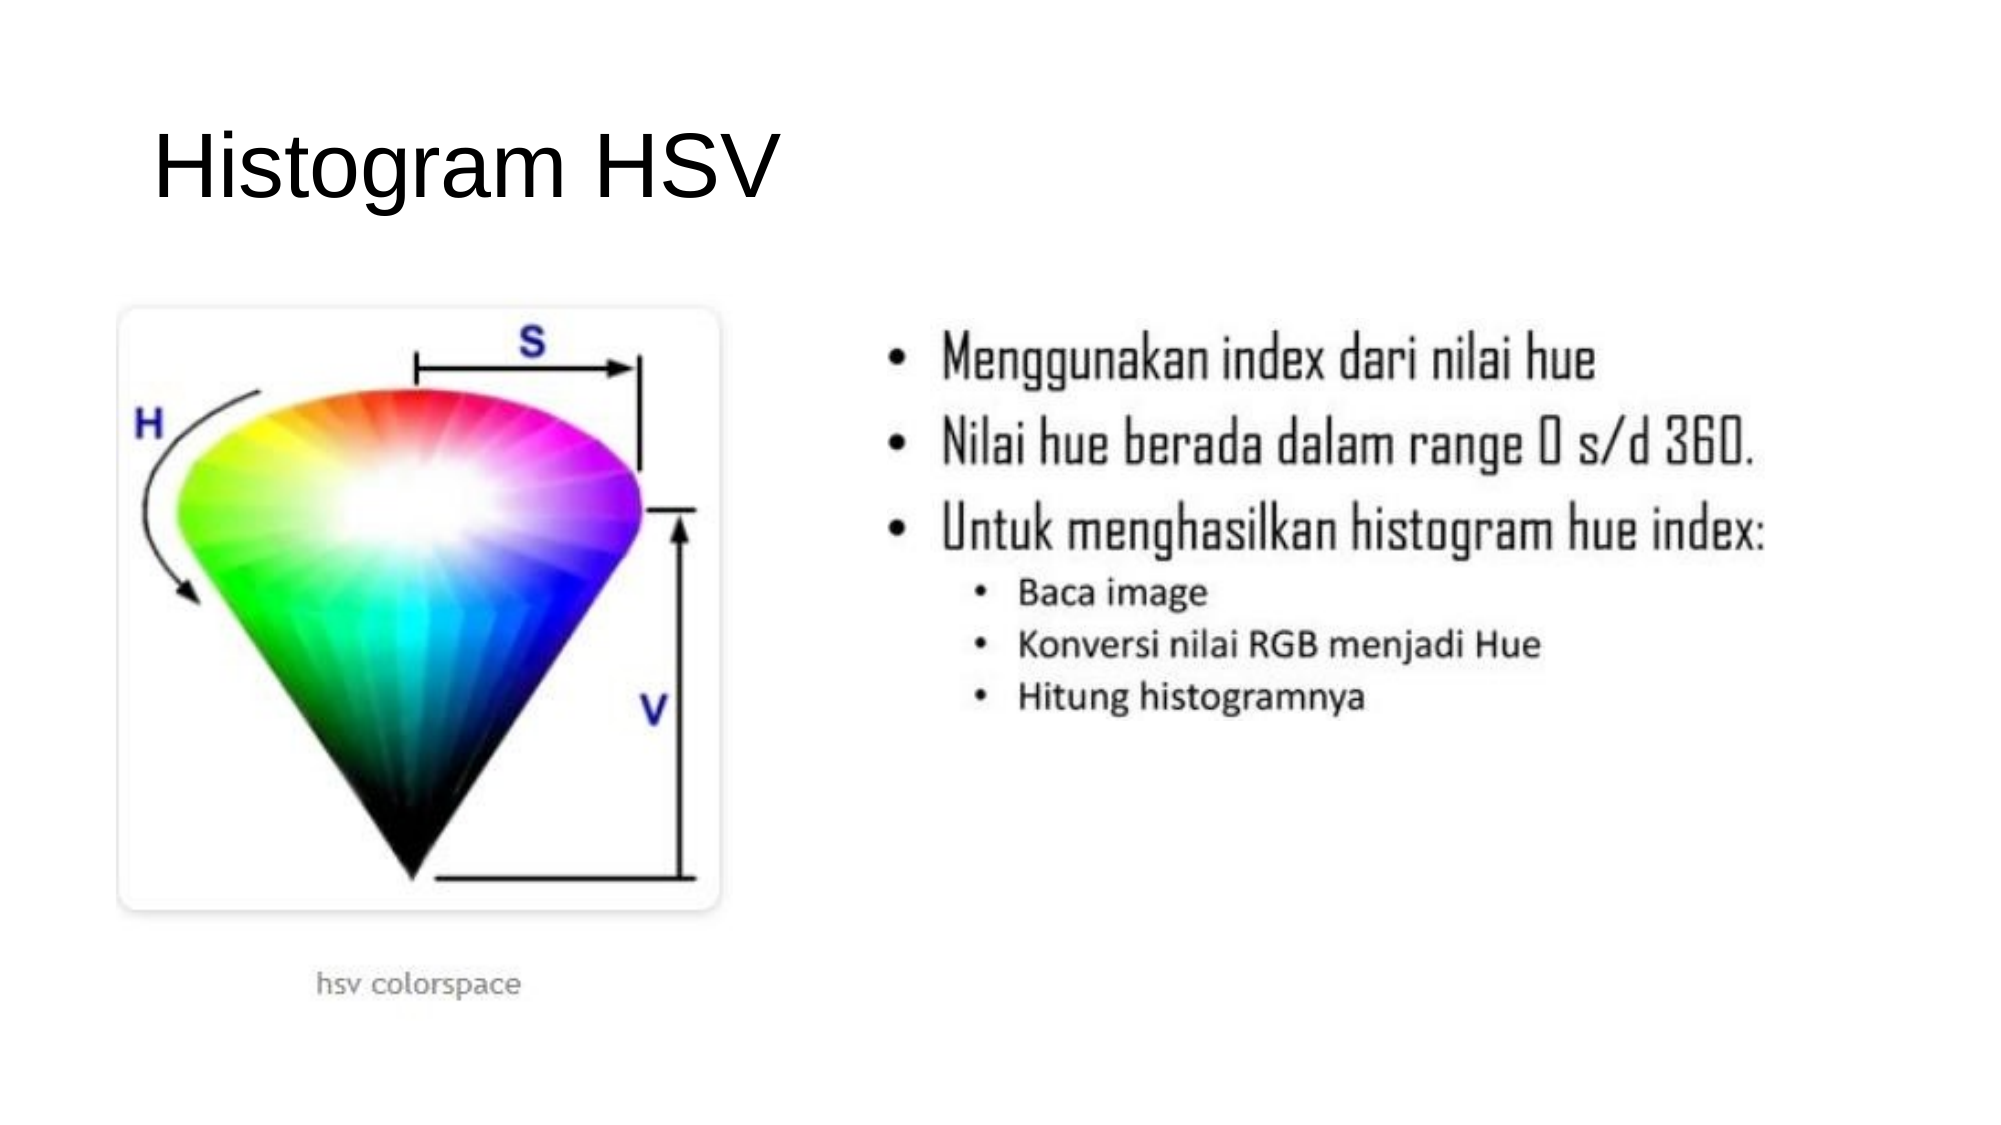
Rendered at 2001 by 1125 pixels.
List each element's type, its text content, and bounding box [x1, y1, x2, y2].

text_box [887, 318, 1765, 721]
title Histogram HSV [150, 103, 784, 294]
text_box [115, 294, 733, 1021]
